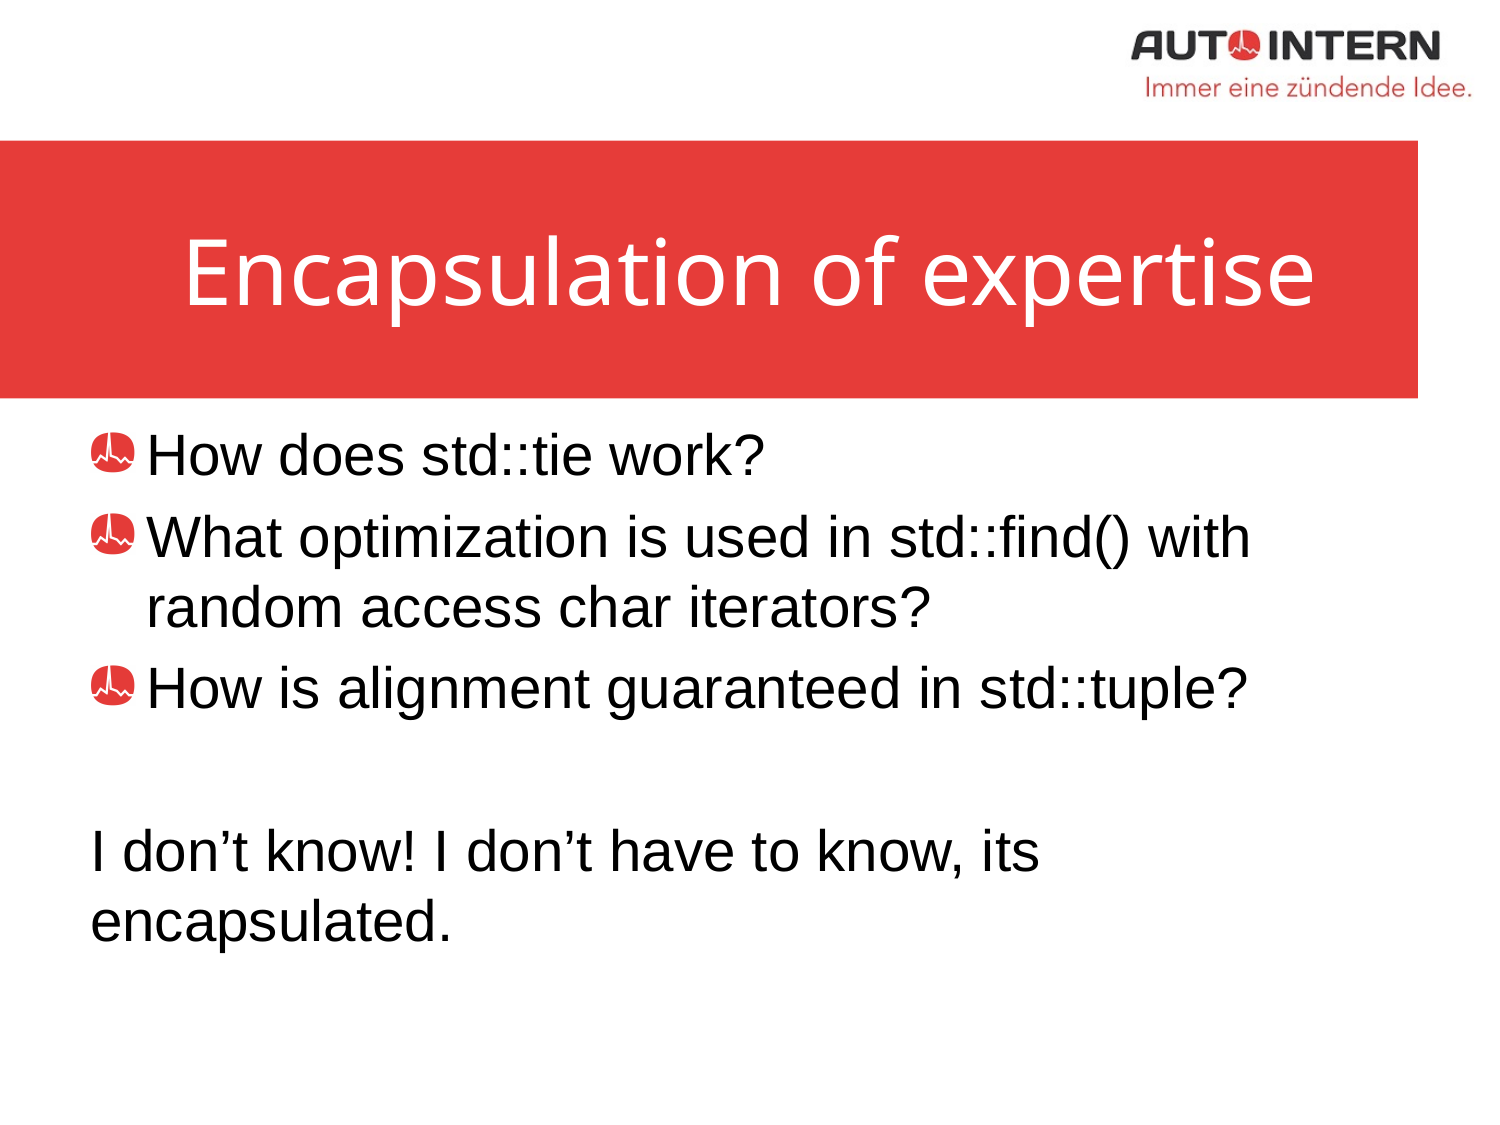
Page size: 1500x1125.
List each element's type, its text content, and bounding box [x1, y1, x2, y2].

picture [90, 432, 131, 473]
picture [90, 513, 131, 555]
list How does std::tie work? What optimization is used in std::find() with random access char iterators? How is alignment guaranteed in std::tuple? I don’t know! I don’t have to know, its encapsulated. [75, 410, 1425, 1125]
title Encapsulation of expertise [58, 175, 1442, 362]
picture [1125, 23, 1476, 102]
picture [90, 665, 131, 706]
